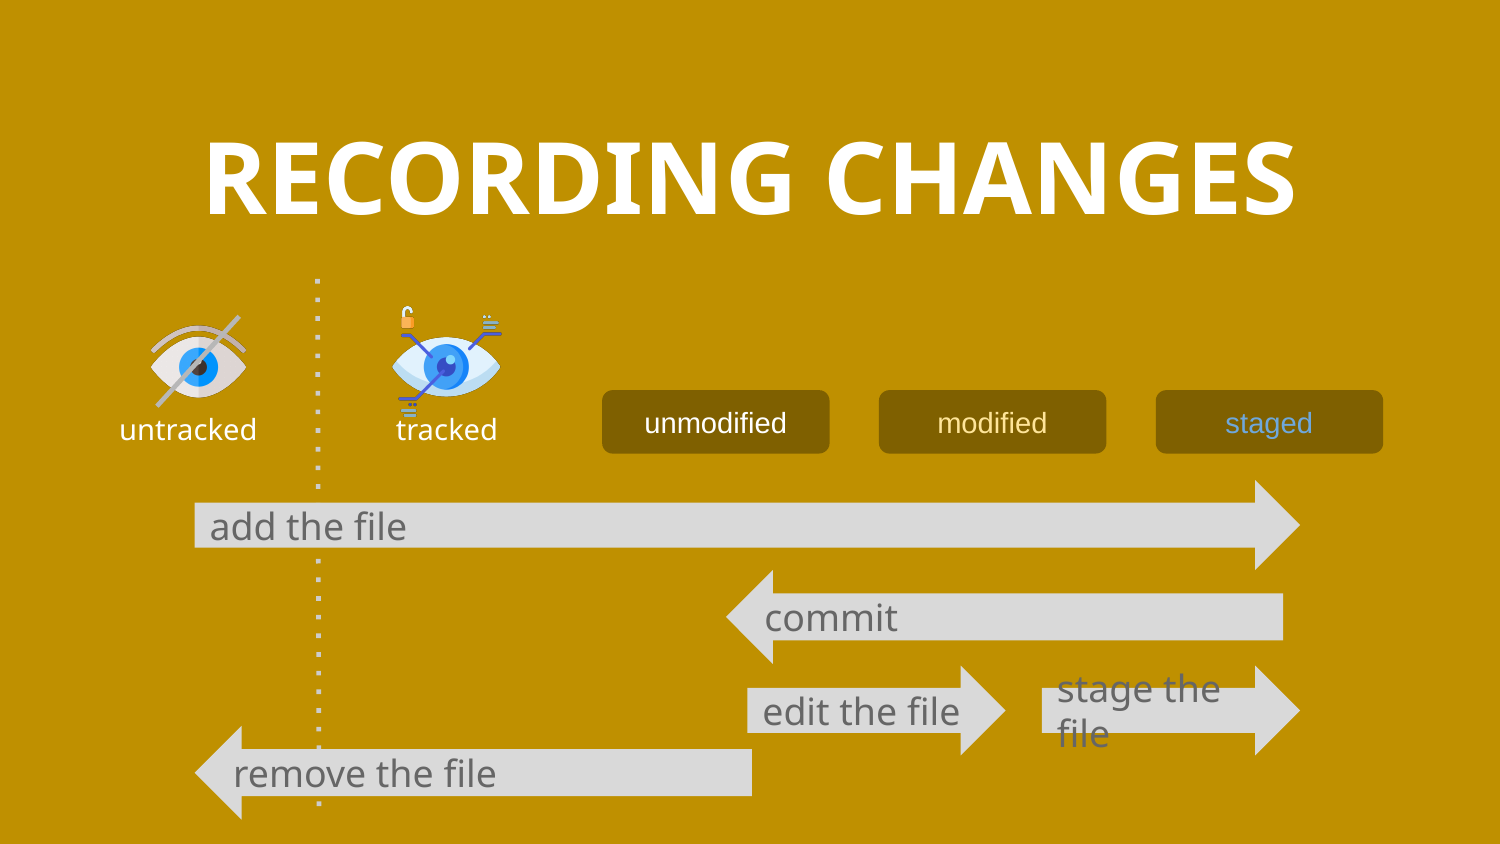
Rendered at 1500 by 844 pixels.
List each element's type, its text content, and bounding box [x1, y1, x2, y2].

picture [150, 314, 246, 409]
text_box stage the file [1041, 665, 1301, 756]
text_box tracked [353, 395, 541, 460]
text_box modified [878, 390, 1107, 454]
text_box staged [1155, 390, 1384, 454]
text_box remove the file [325, 749, 752, 797]
text_box untracked [104, 395, 292, 460]
text_box remove the file [194, 725, 312, 820]
text_box add the file [194, 502, 312, 548]
text_box edit the file [747, 665, 1006, 756]
text_box add the file [325, 480, 1301, 571]
text_box unmodified [602, 390, 830, 454]
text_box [156, 316, 240, 407]
picture [391, 306, 503, 417]
text_box commit [725, 570, 1284, 664]
title RECORDING CHANGES [51, 99, 1449, 194]
